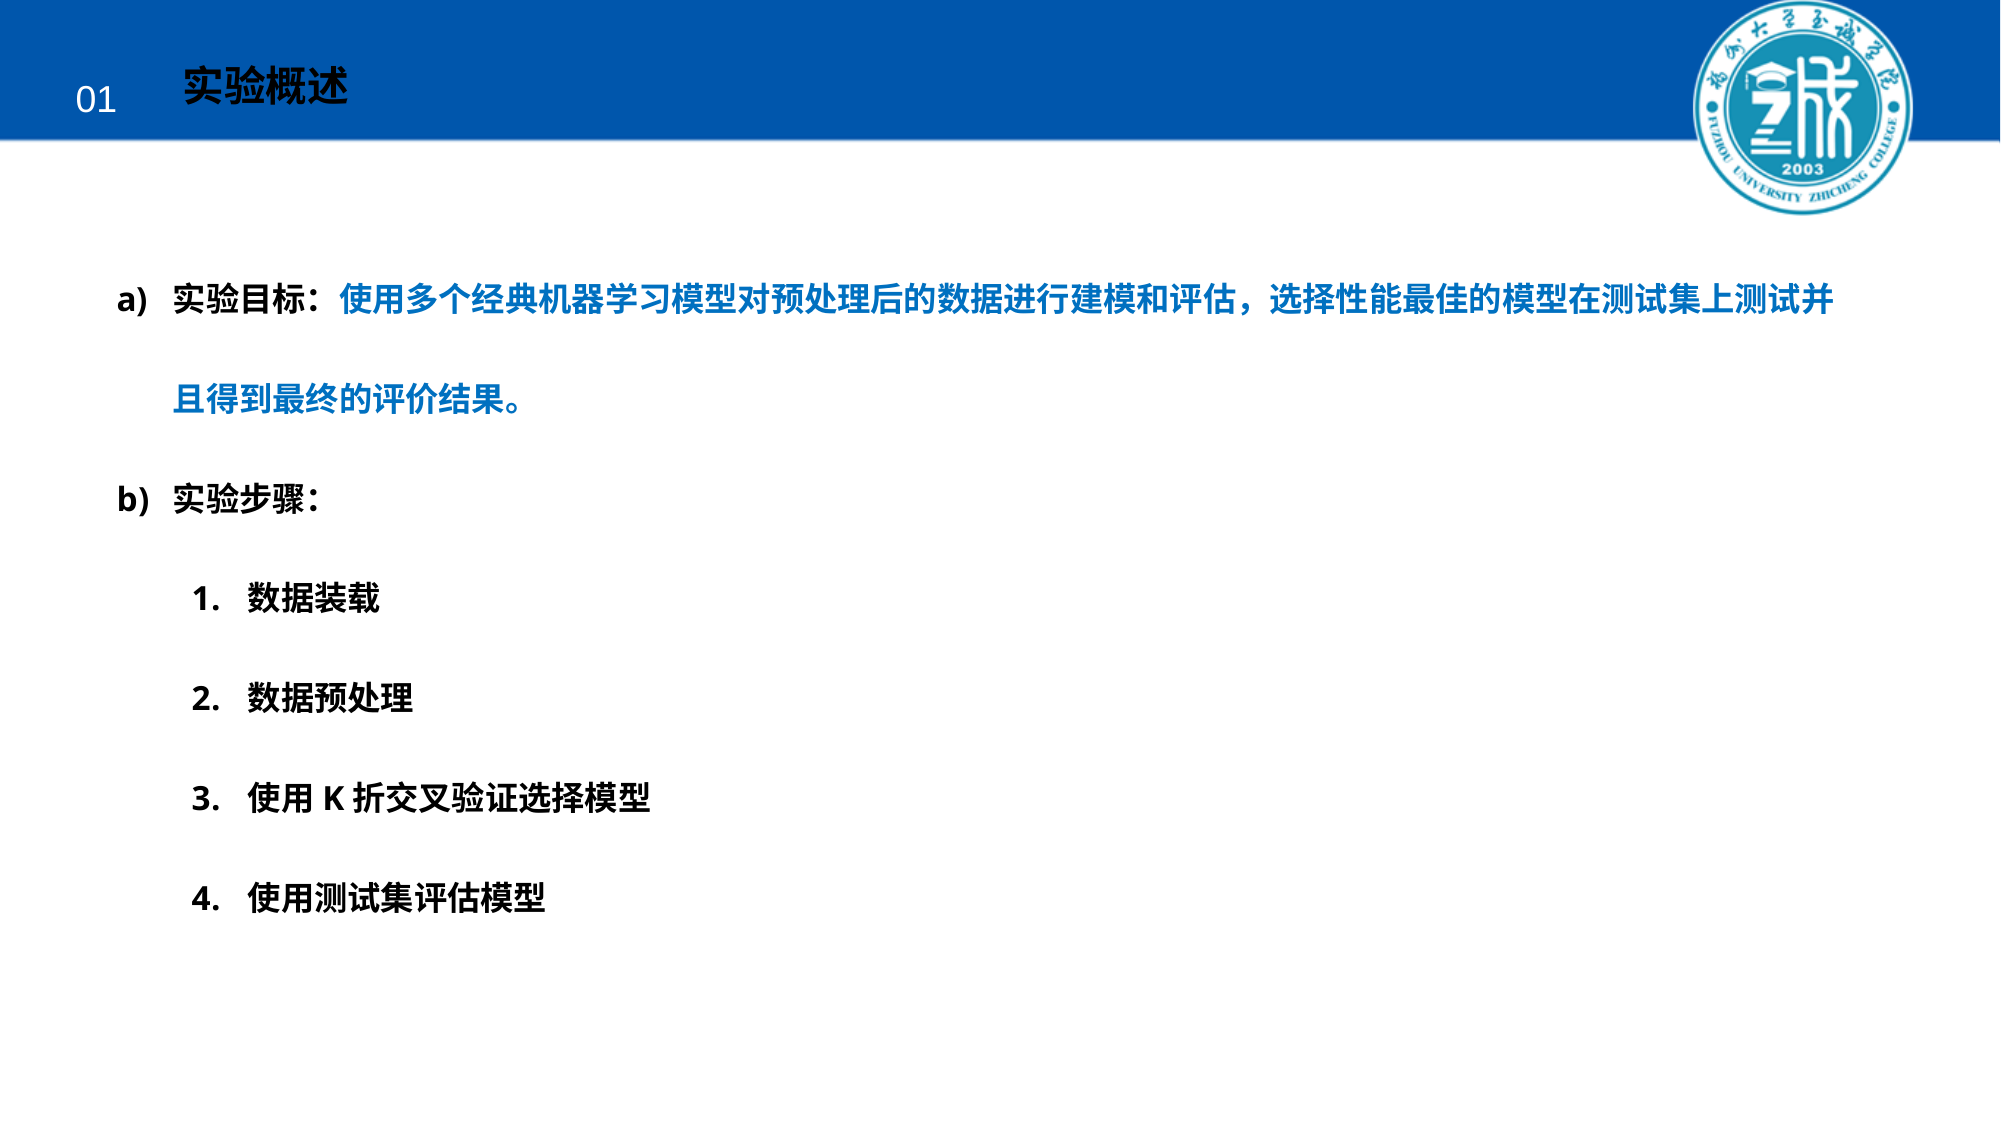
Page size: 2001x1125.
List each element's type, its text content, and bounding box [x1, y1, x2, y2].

picture [0, 0, 2001, 1125]
text_box 实验目标：使用多个经典机器学习模型对预处理后的数据进行建模和评估，选择性能最佳的模型在测试集上测试并且得到最终的评价结果。 实验步骤： 数据装载 数据预处理 使用K折交叉验证选择模型 使用测试集评估模型 [101, 210, 1877, 925]
text_box 实验概述 [167, 52, 732, 117]
text_box 01 [60, 67, 143, 128]
